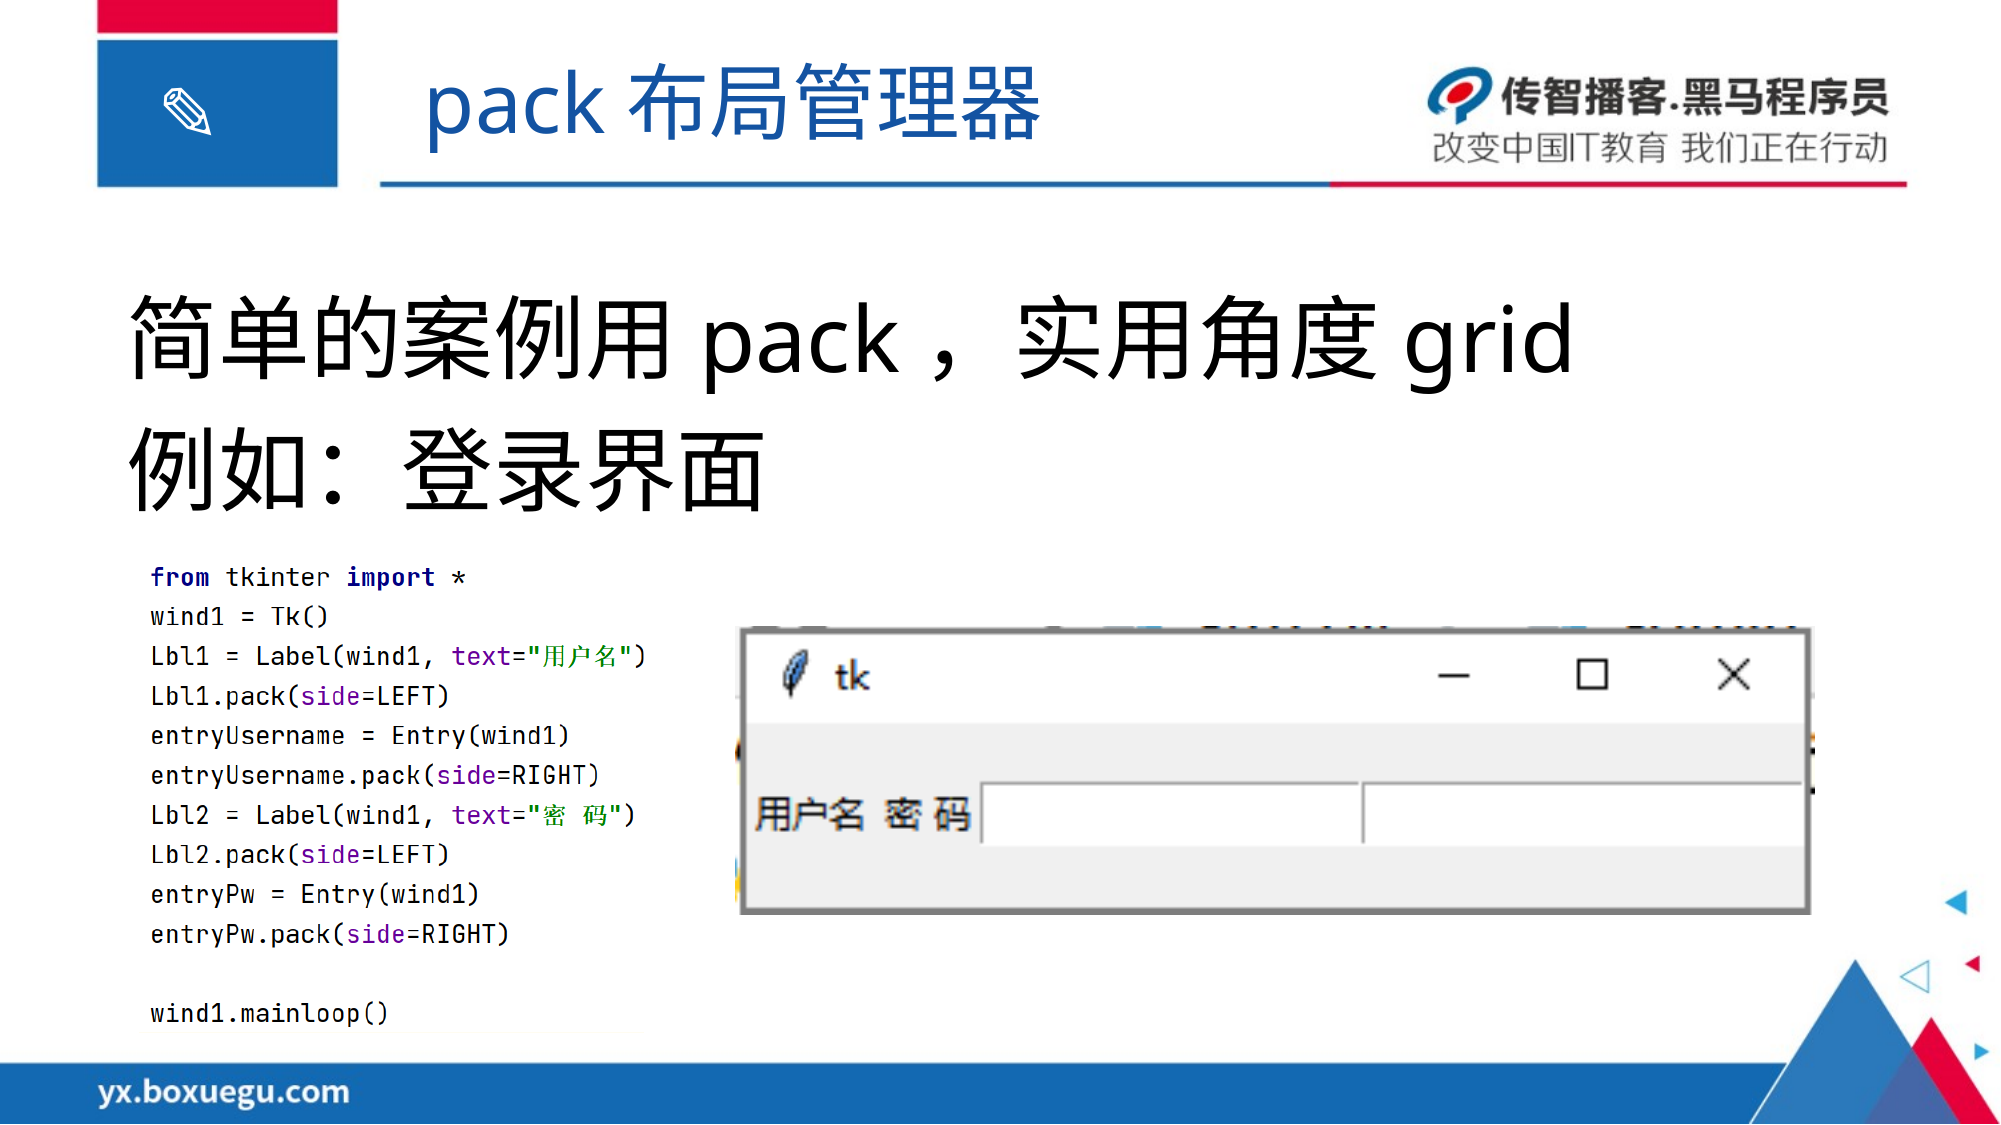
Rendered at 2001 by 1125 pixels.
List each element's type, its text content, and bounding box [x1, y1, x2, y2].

text_box pack布局管理器 [409, 43, 1292, 158]
text_box 简单的案例用pack，实用角度grid 例如：登录界面 [111, 251, 1955, 531]
picture [0, 0, 2000, 1124]
